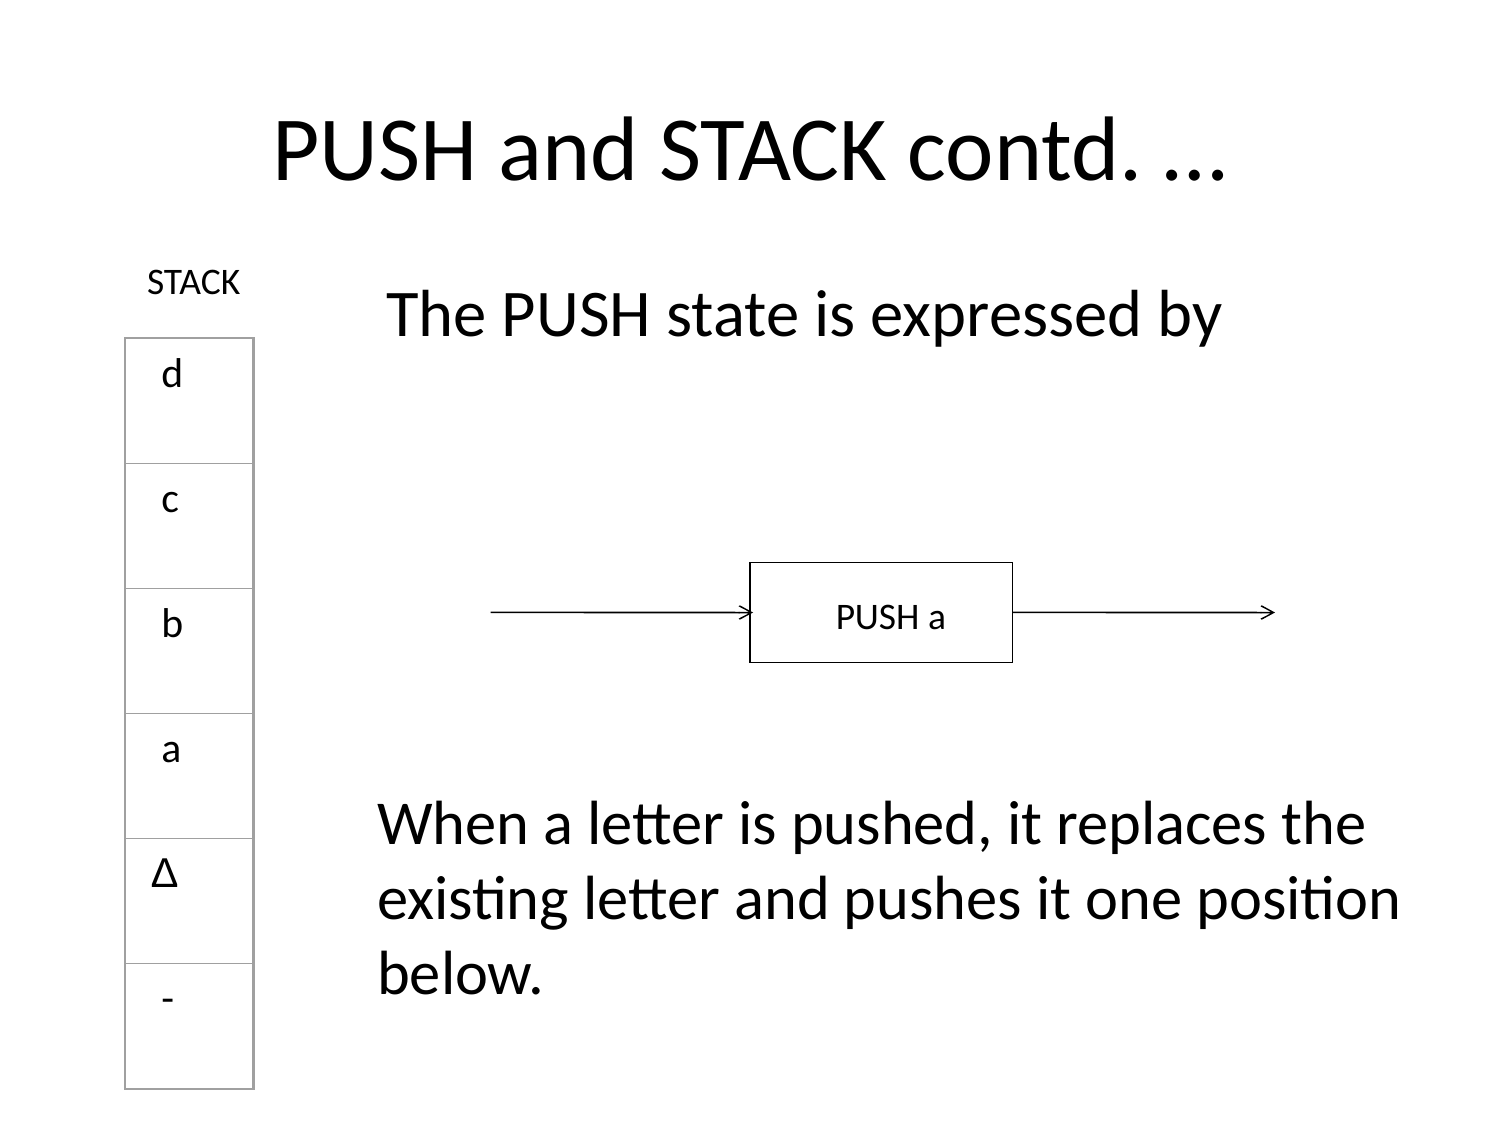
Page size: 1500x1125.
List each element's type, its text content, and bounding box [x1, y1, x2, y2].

list The PUSH state is expressed by [75, 262, 1425, 1005]
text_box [490, 562, 1276, 663]
title PUSH and STACK contd. … [112, 50, 1388, 238]
text_box When a letter is pushed, it replaces the existing letter and pushes it one position below. [362, 774, 1463, 1125]
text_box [124, 337, 255, 1090]
text_box STACK [81, 249, 307, 310]
